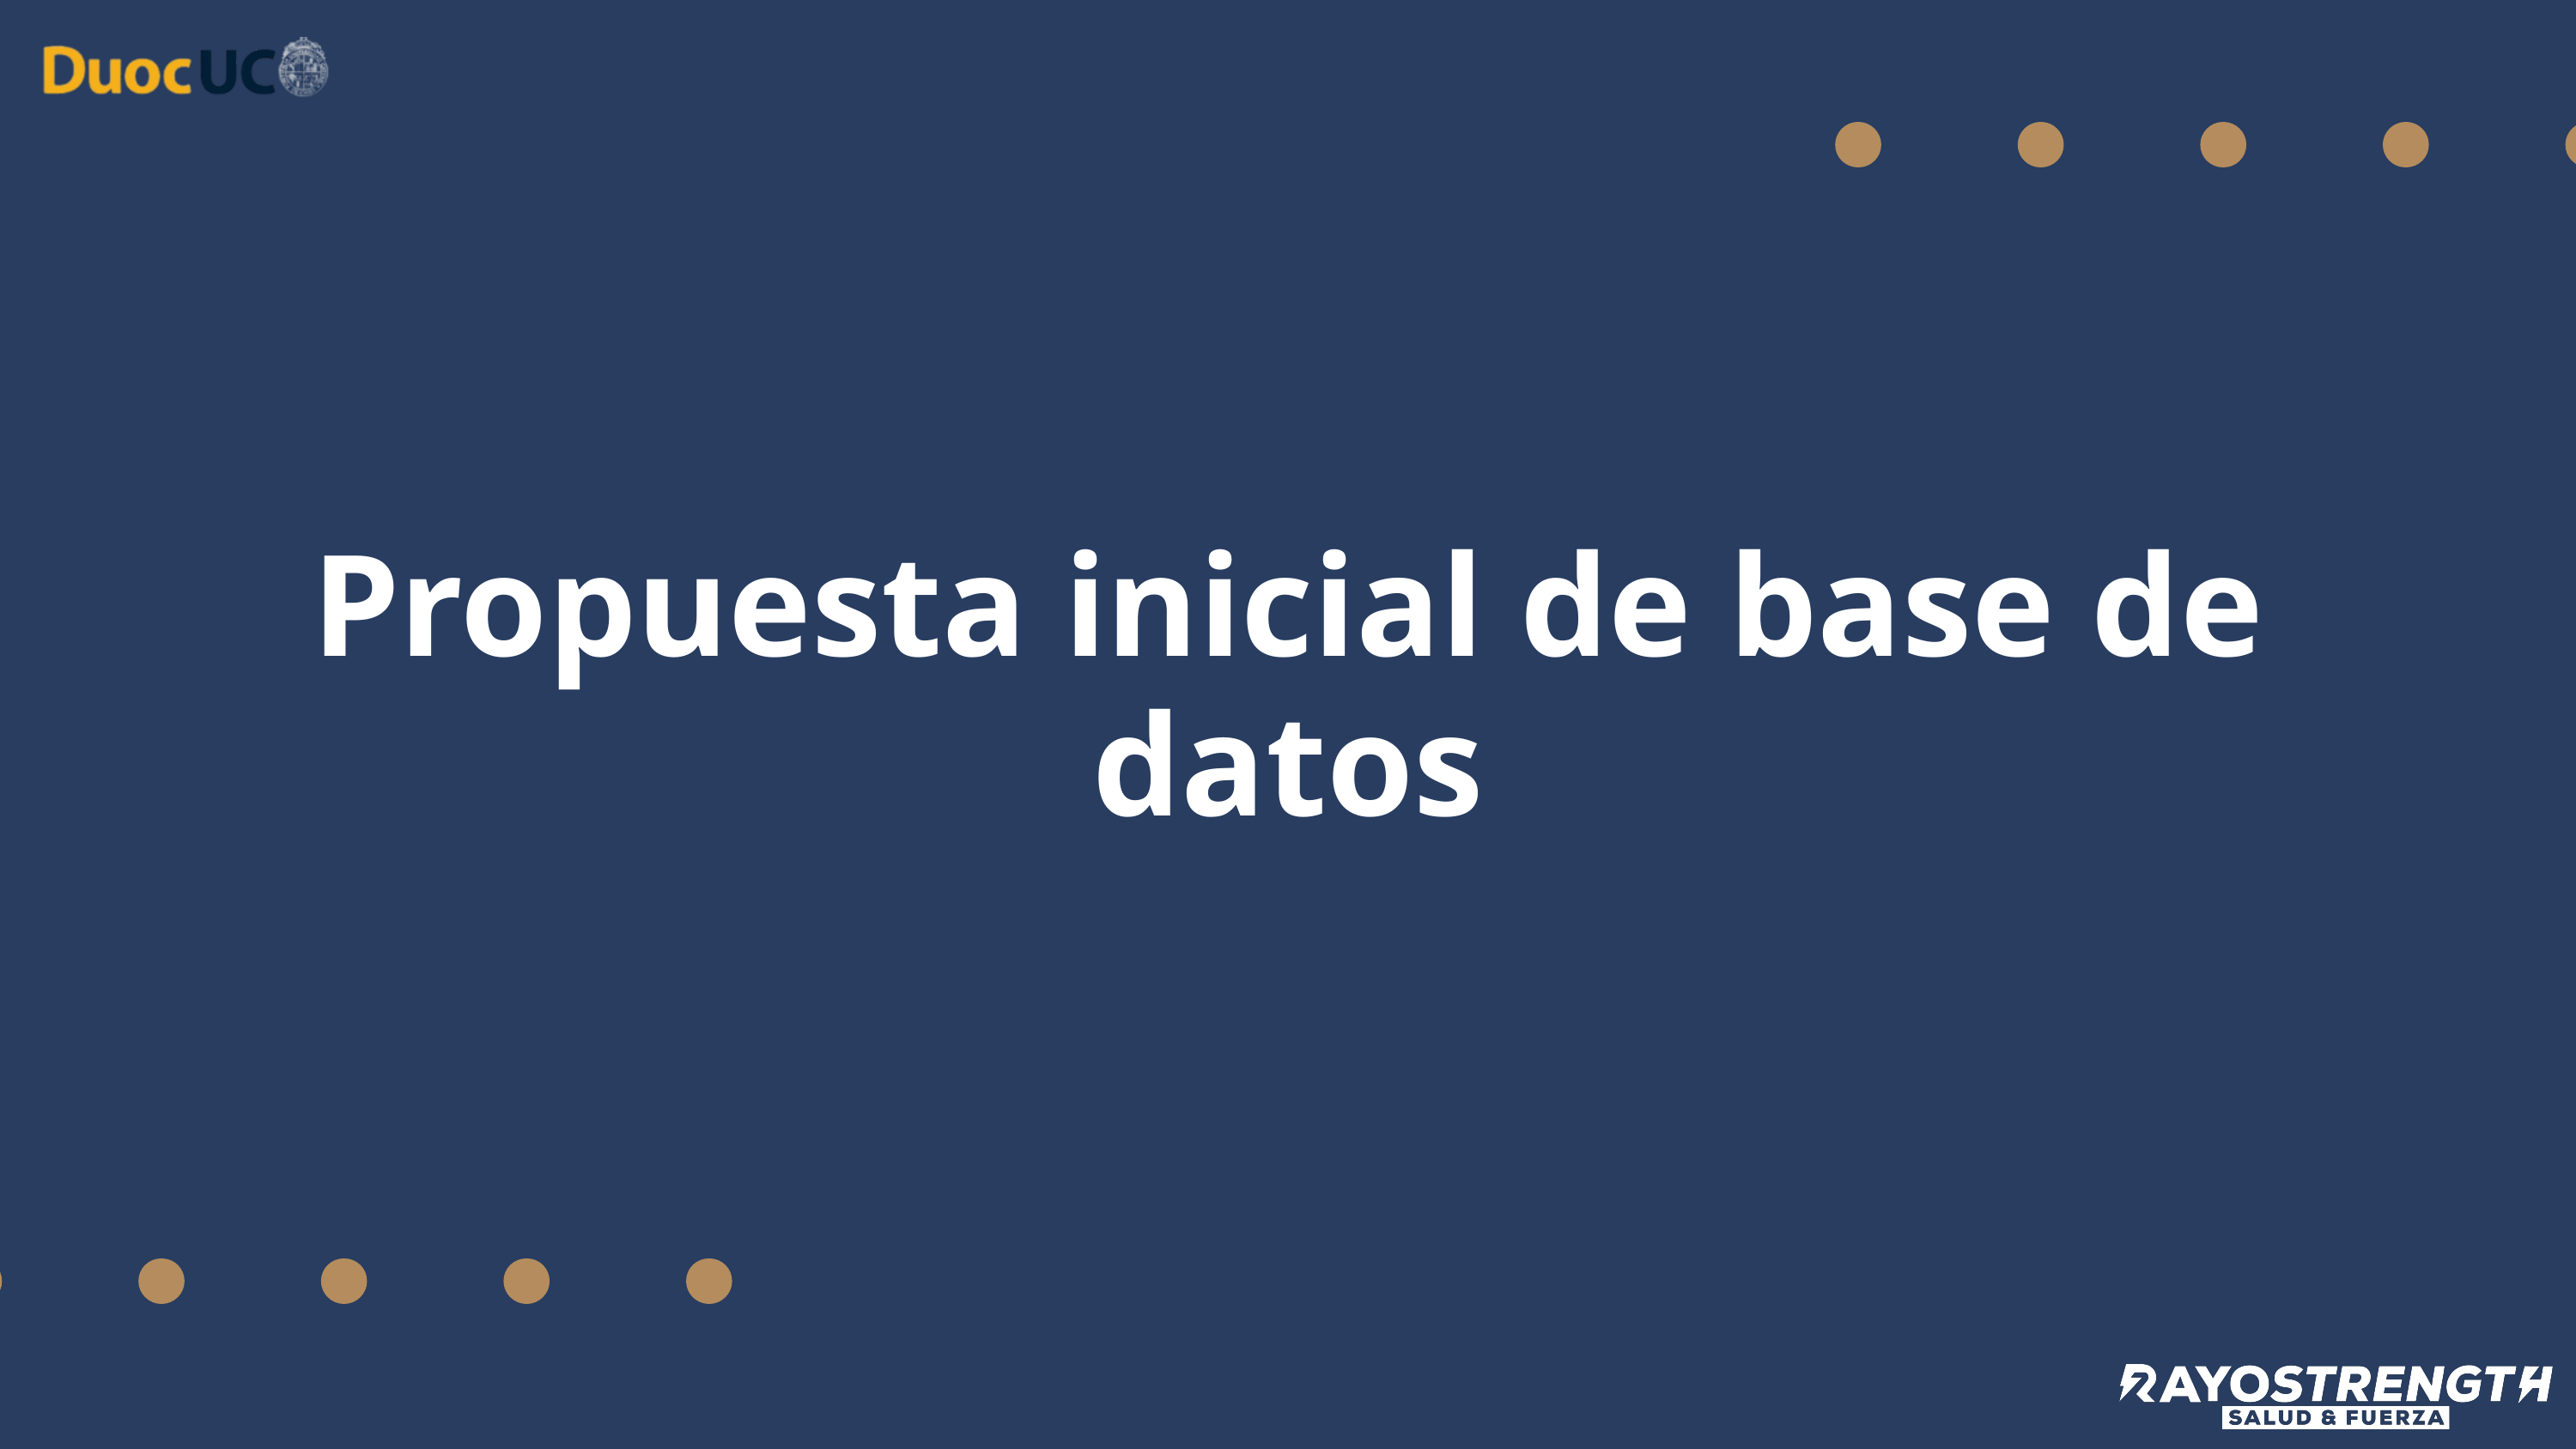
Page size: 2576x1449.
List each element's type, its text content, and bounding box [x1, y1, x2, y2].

text_box Propuesta inicial de base de datos [258, 528, 2318, 848]
text_box [41, 37, 331, 102]
picture [2119, 1364, 2553, 1430]
